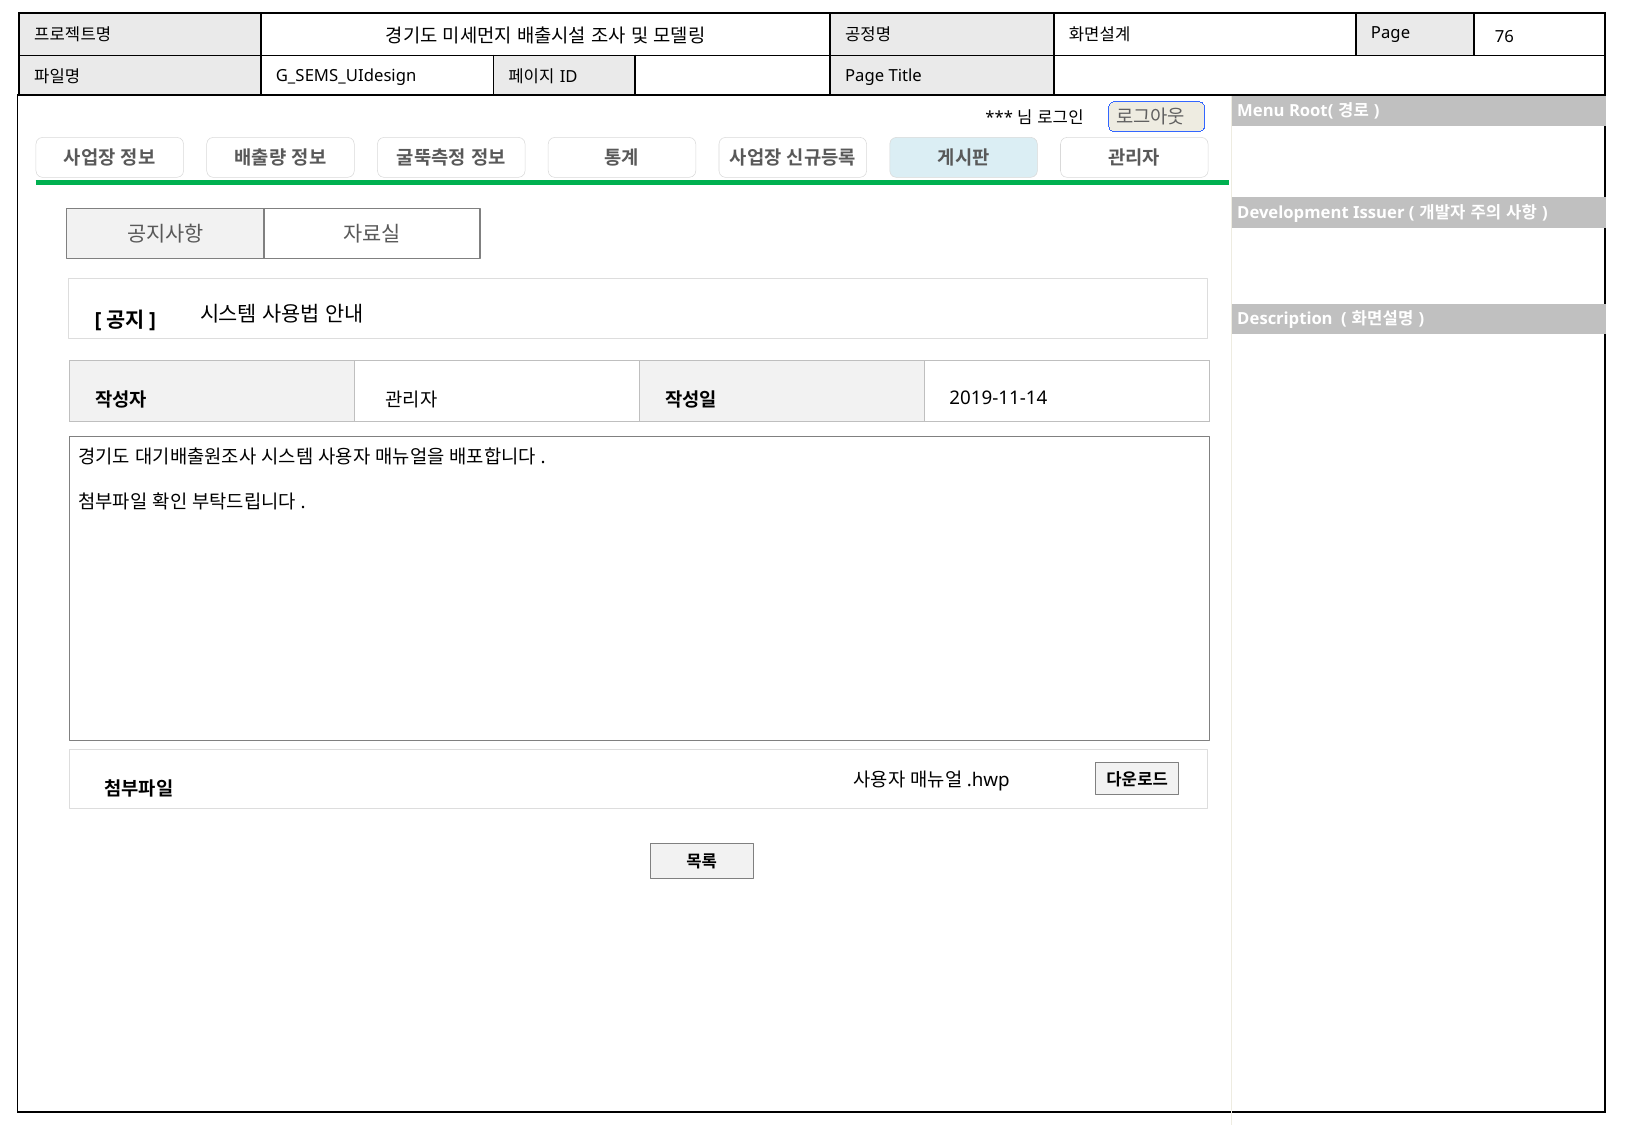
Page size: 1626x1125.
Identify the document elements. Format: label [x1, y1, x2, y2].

text_box [68, 434, 1211, 742]
table_header [355, 361, 639, 421]
text_box [648, 841, 755, 881]
text_box [64, 206, 482, 260]
table_header [925, 361, 1209, 421]
table_header [70, 361, 354, 421]
text_box [68, 278, 1208, 339]
table_header [640, 361, 924, 421]
text_box [69, 749, 1208, 809]
